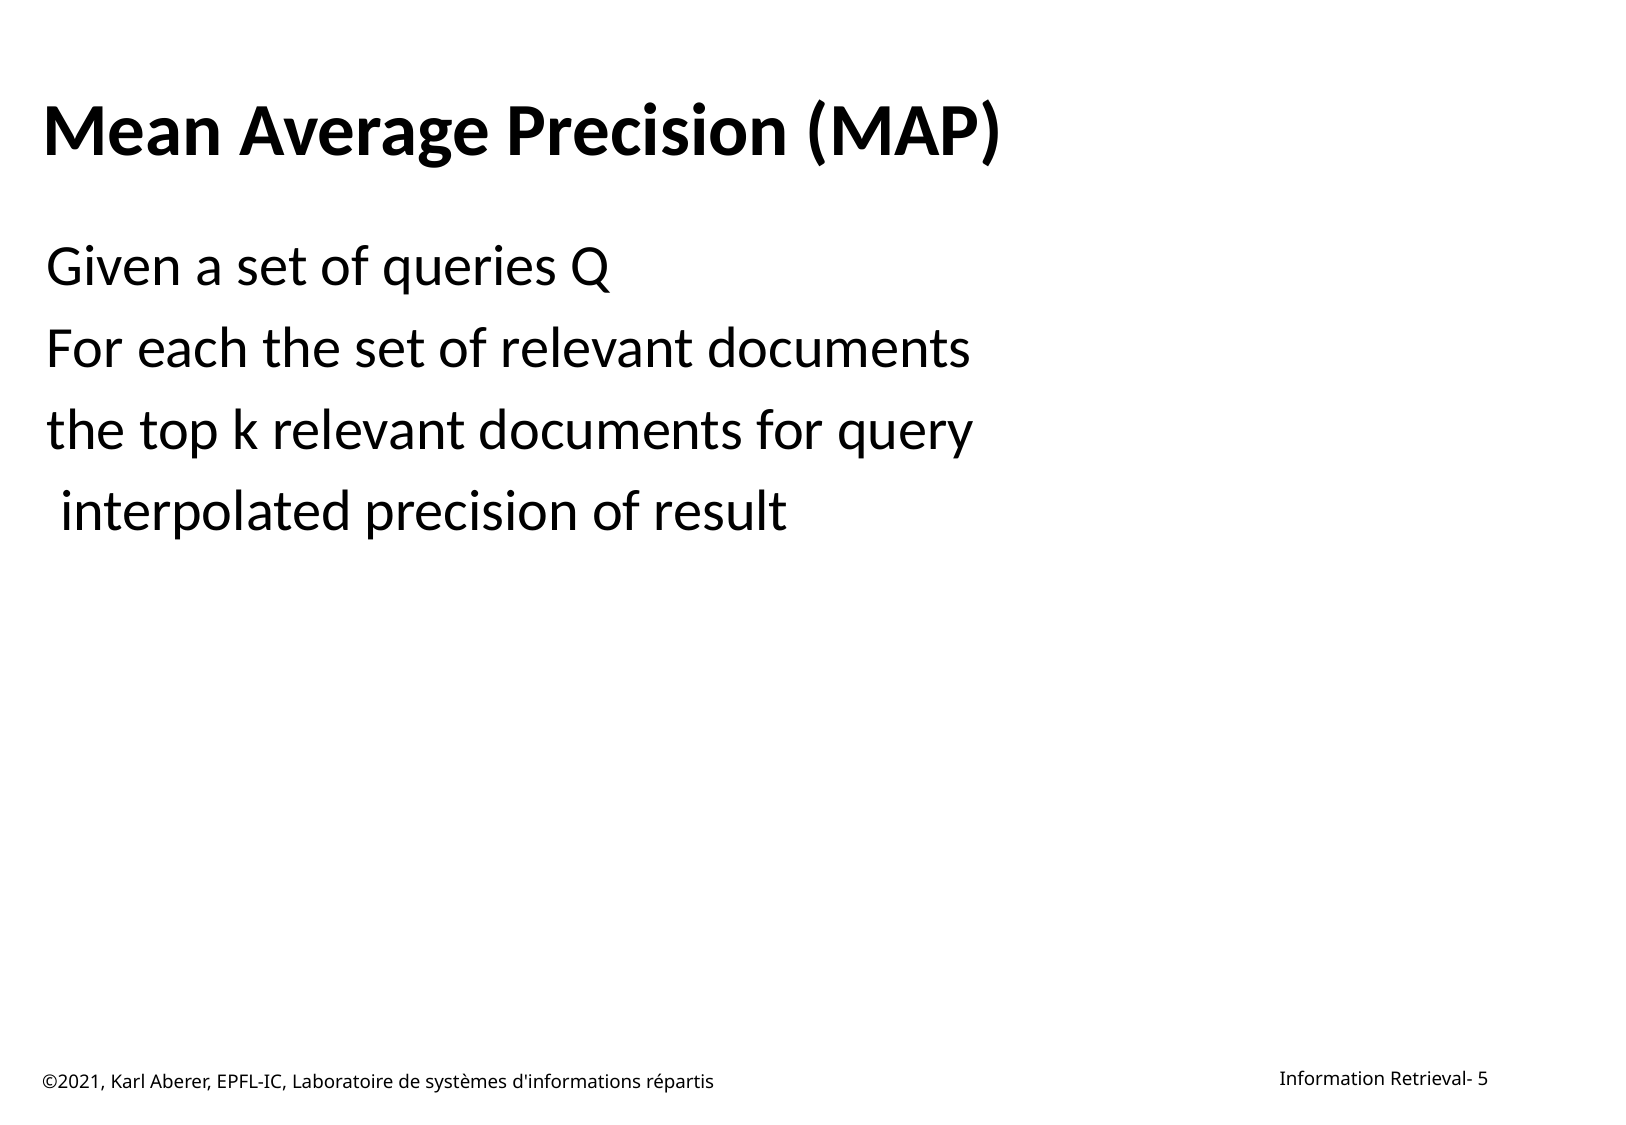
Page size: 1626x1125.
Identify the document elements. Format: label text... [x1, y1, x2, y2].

title Mean Average Precision (MAP) [27, 50, 1504, 200]
footer ©2021, Karl Aberer, EPFL-IC, Laboratoire de systèmes d'informations répartis [26, 1062, 1071, 1101]
